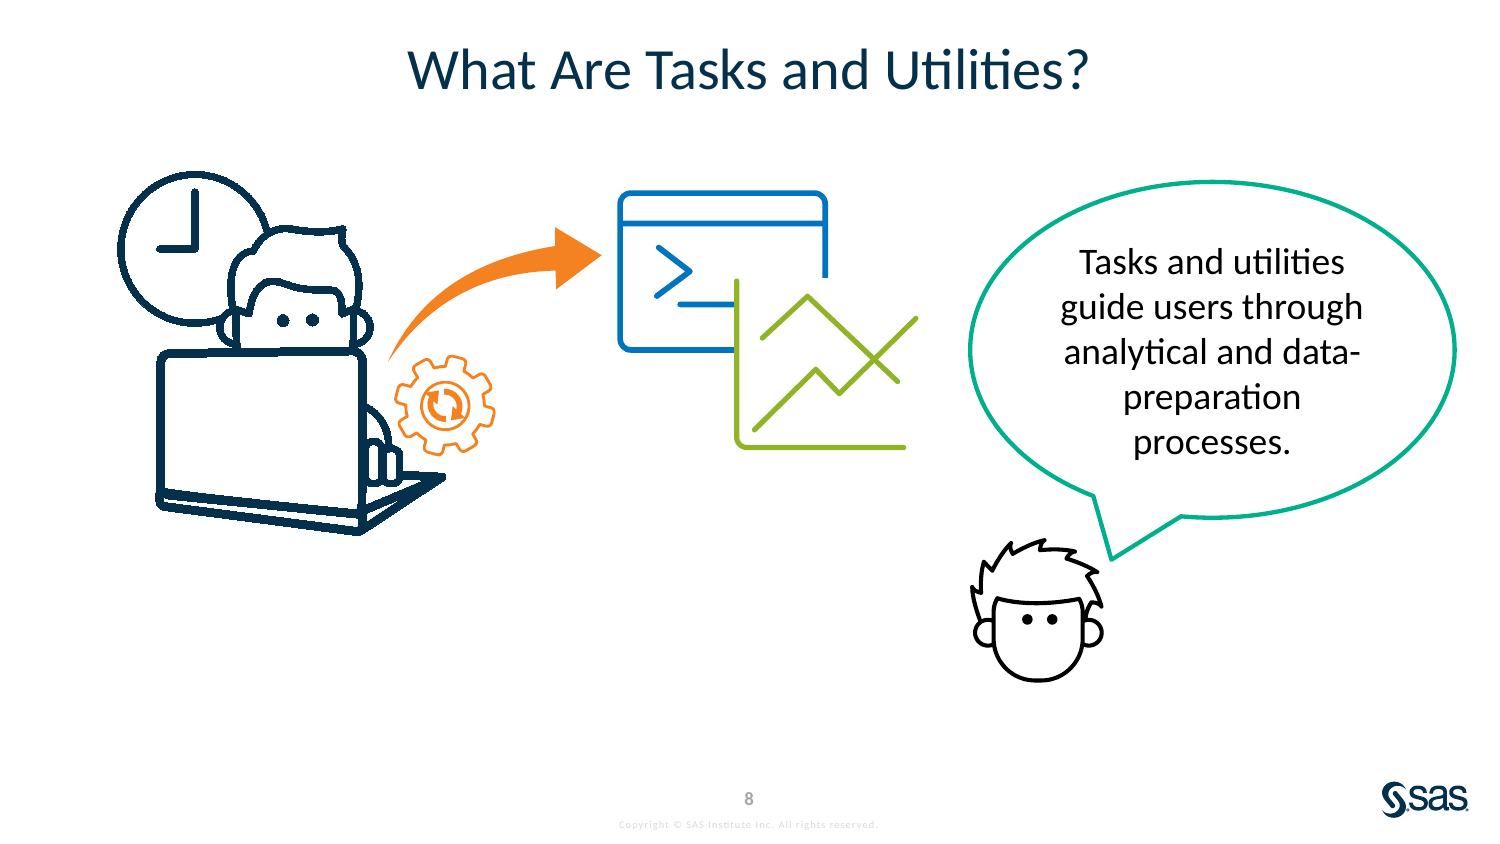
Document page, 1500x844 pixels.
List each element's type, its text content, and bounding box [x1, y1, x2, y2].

text_box [970, 538, 1104, 683]
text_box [117, 171, 446, 535]
text_box [734, 278, 907, 451]
text_box [751, 293, 919, 433]
text_box [455, 225, 604, 300]
title What Are Tasks and Utilities? [102, 31, 1398, 107]
text_box Tasks and utilities guide users through analytical and data-preparation processes. [968, 179, 1457, 562]
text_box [393, 354, 497, 457]
text_box [735, 279, 930, 464]
text_box [617, 190, 829, 353]
